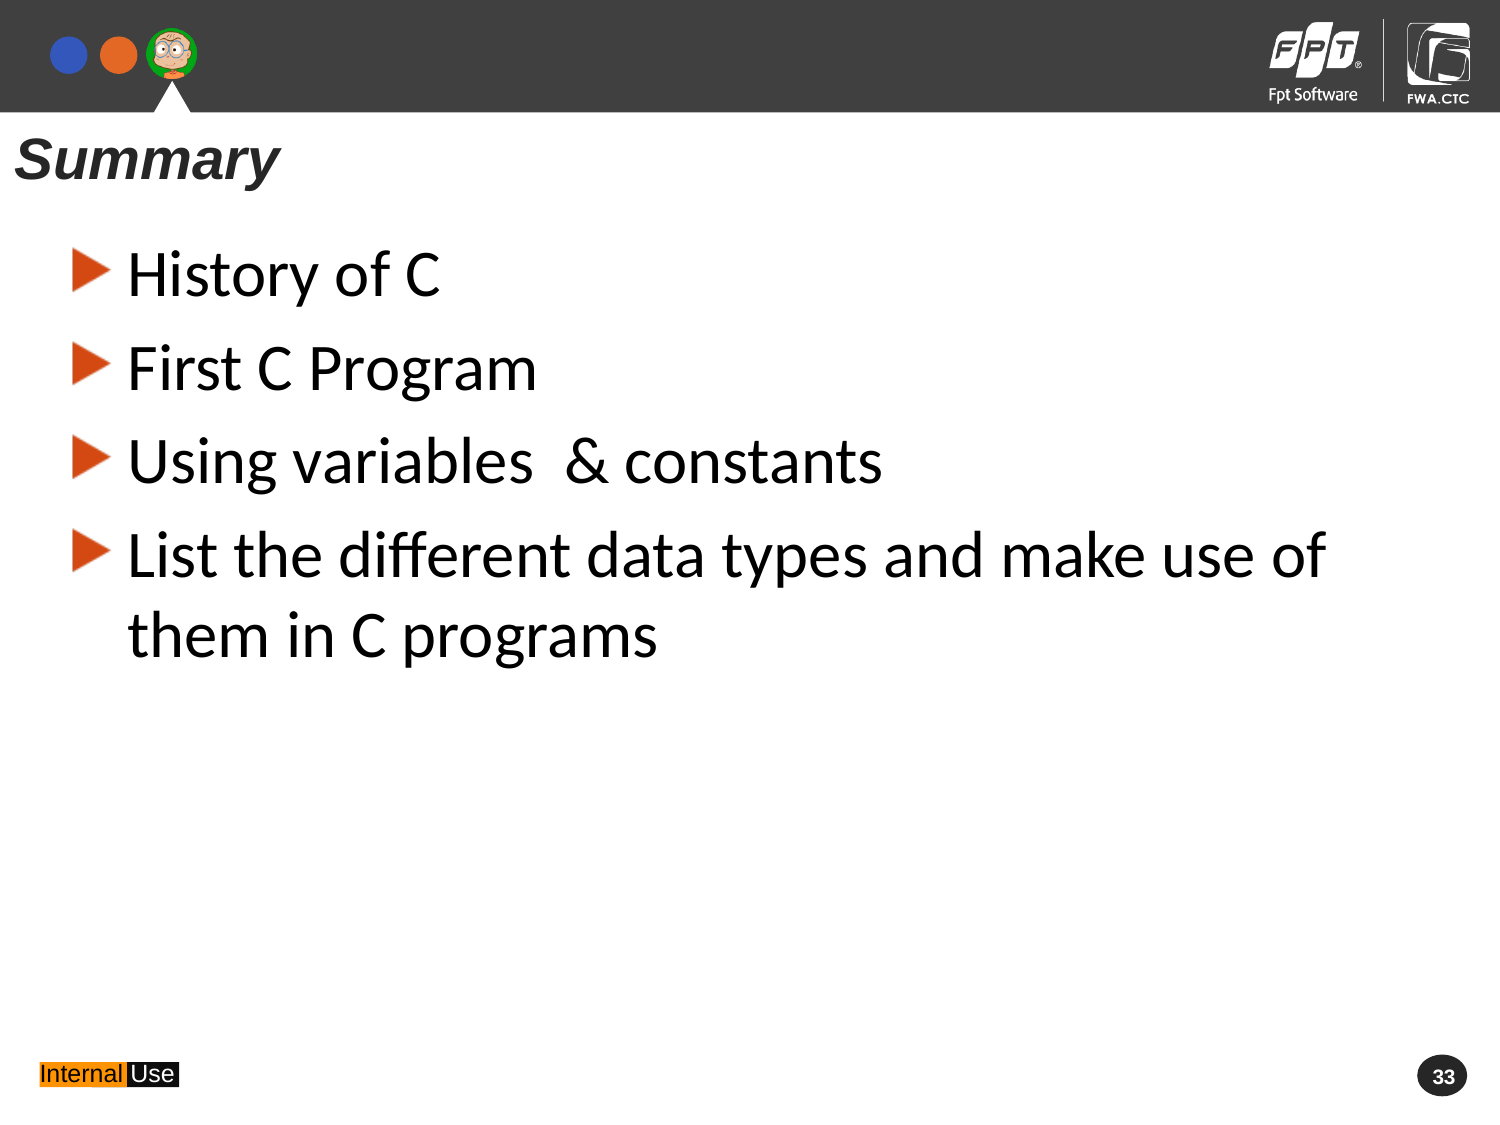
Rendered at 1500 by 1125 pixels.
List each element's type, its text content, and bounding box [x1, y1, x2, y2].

text_box Summary [0, 113, 1430, 199]
text_box History of C First C Program Using variables & constants List the different data types and make use of them in C programs [56, 222, 1407, 1005]
picture [71, 246, 113, 294]
picture [146, 28, 197, 79]
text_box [1406, 1054, 1500, 1097]
picture [1262, 12, 1488, 125]
picture [71, 527, 113, 574]
picture [71, 433, 113, 481]
picture [71, 340, 113, 387]
